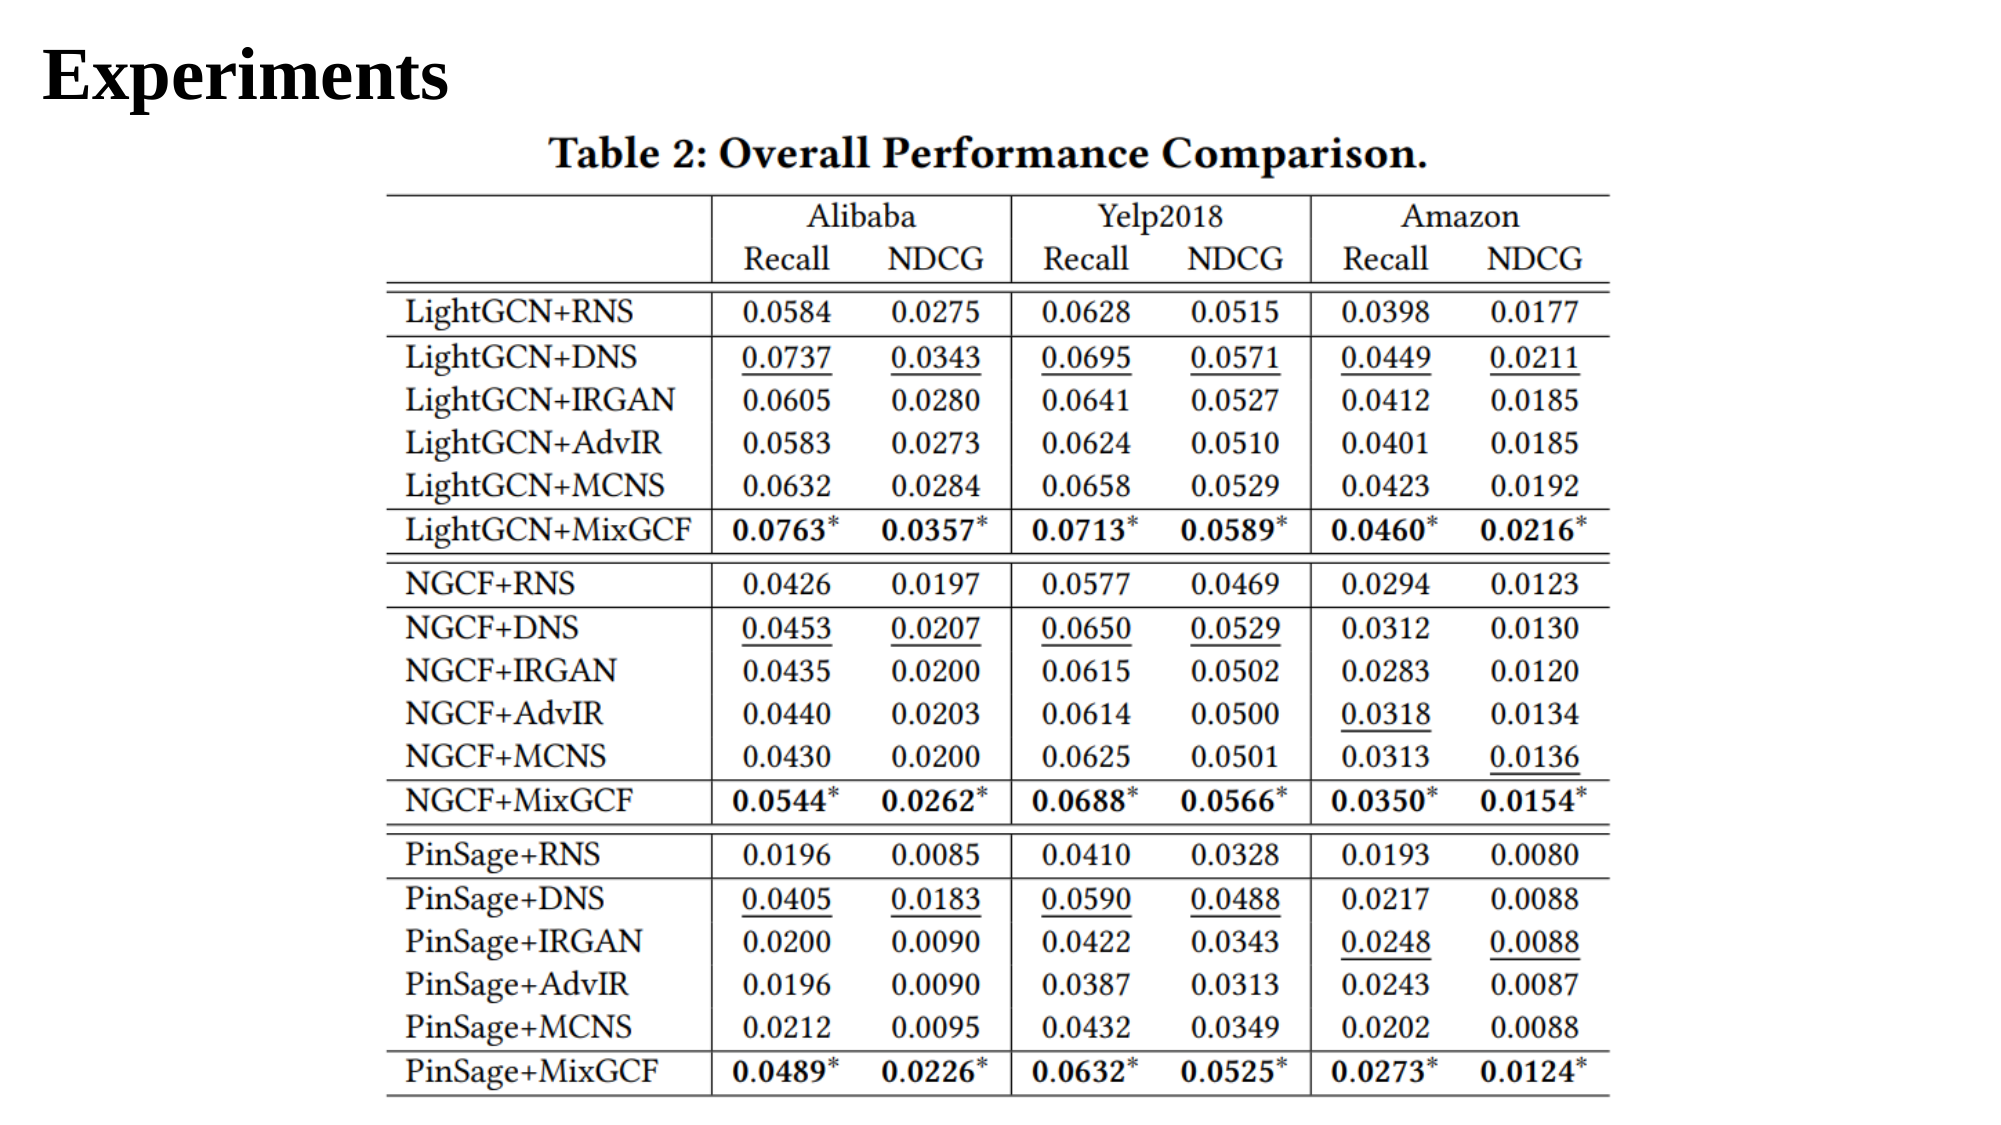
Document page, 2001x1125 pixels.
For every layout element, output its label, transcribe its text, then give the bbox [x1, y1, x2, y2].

picture [351, 122, 1649, 1100]
text_box Experiments [27, 16, 466, 122]
